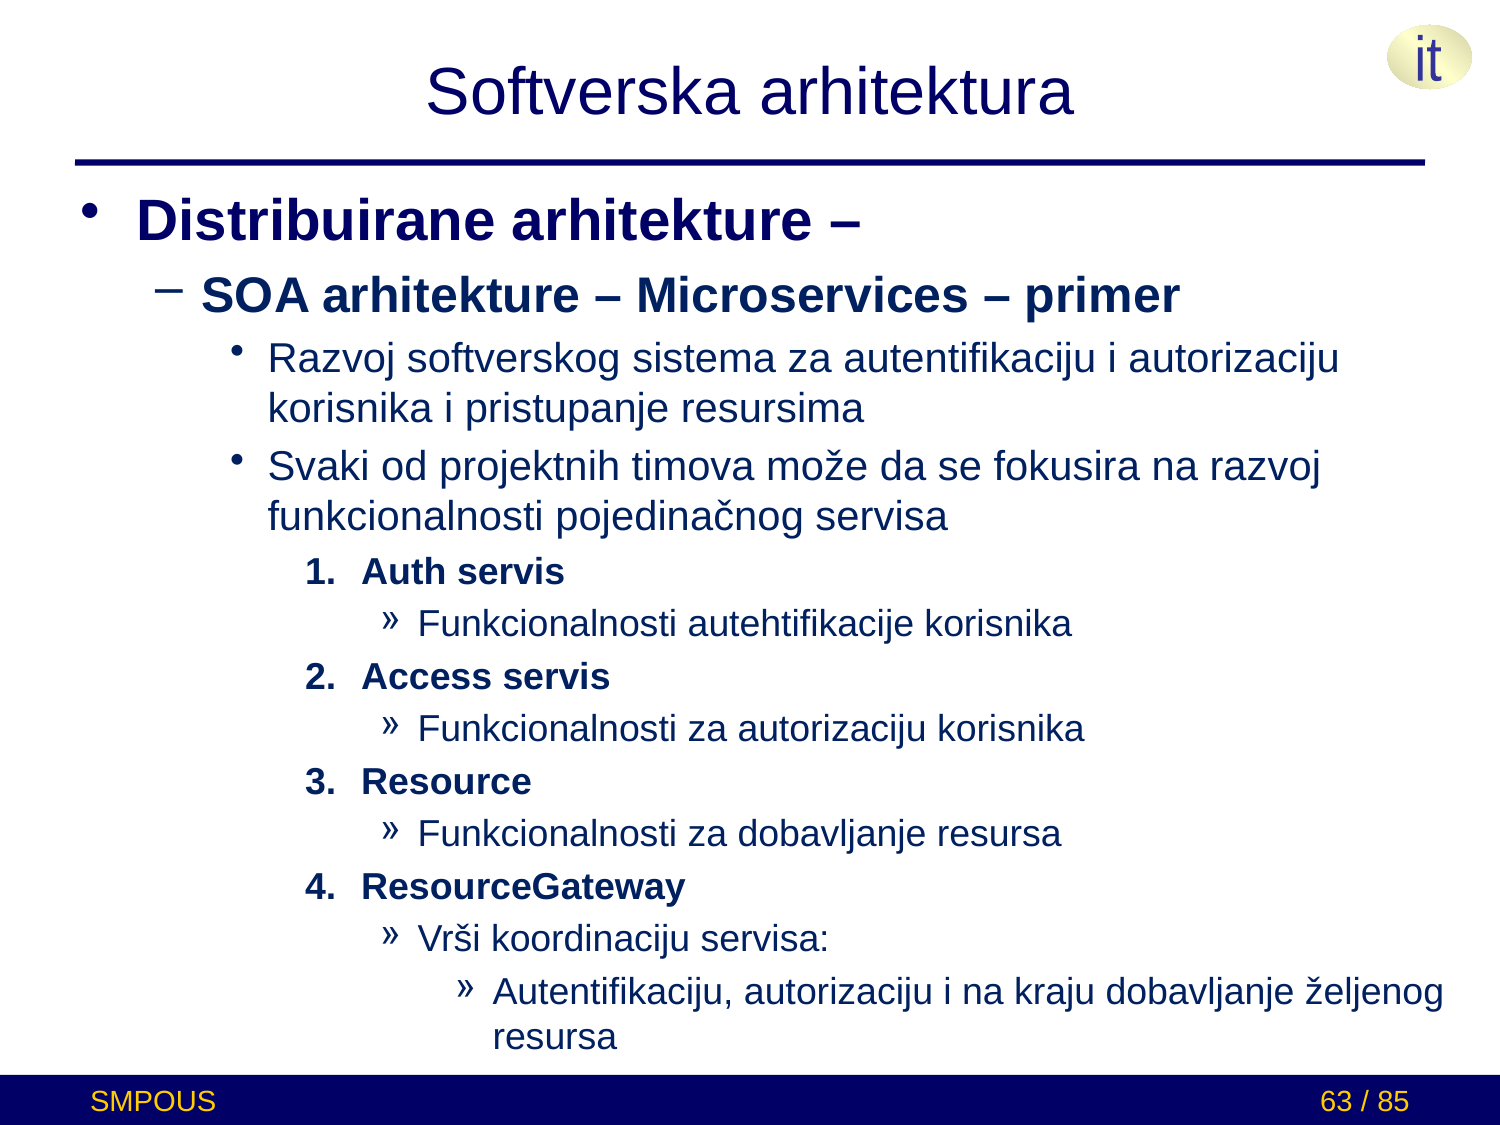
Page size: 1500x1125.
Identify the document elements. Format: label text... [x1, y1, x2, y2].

list Distribuirane arhitekture – SOA arhitekture – Microservices – primer Razvoj softverskog sistema za autentifikaciju i autorizaciju korisnika i pristupanje resursima Svaki od projektnih timova može da se fokusira na razvoj funkcionalnosti pojedinačnog servisa Auth servis Funkcionalnosti autehtifikacije korisnika Access servis Funkcionalnosti za autorizaciju korisnika Resource Funkcionalnosti za dobavljanje resursa ResourceGateway Vrši koordinaciju servisa: Autentifikaciju, autorizaciju i na kraju dobavljanje željenog resursa [64, 174, 1490, 1050]
title Softverska arhitektura [75, 24, 1425, 150]
slide_number 63 / 85 [1074, 1074, 1425, 1125]
slide_number SMPOUS [75, 1074, 1032, 1125]
